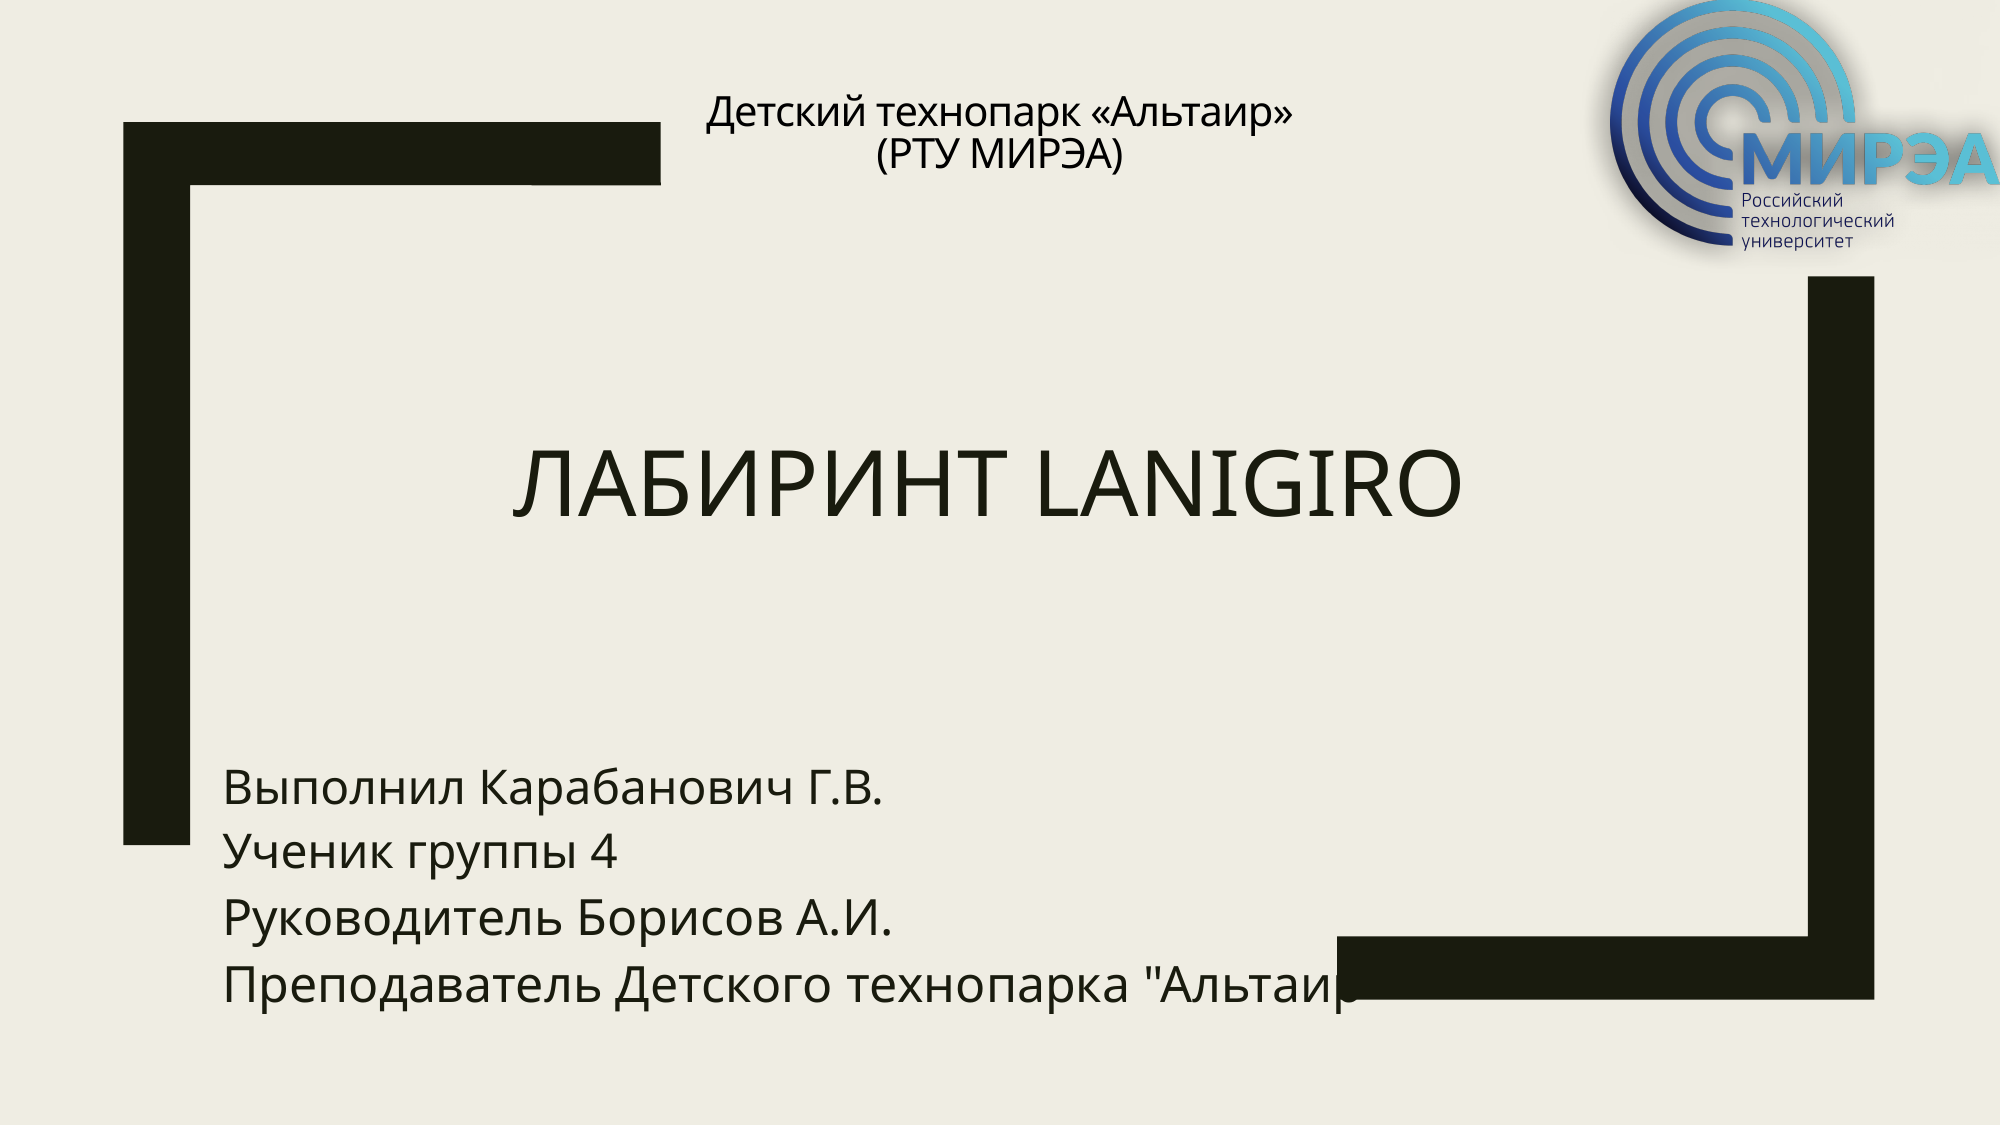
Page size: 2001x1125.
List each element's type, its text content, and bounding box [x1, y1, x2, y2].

text_box Детский технопарк «Альтаир» (РТУ МИРЭА) [227, 60, 1586, 185]
title Лабиринт Lanigiro [217, 382, 1763, 544]
picture [1609, 0, 2000, 252]
subtitle Выполнил Карабанович Г.В. Ученик группы 4 Руководитель Борисов А.И. Преподаватель Детского технопарка "Альтаир" [206, 741, 1752, 1033]
